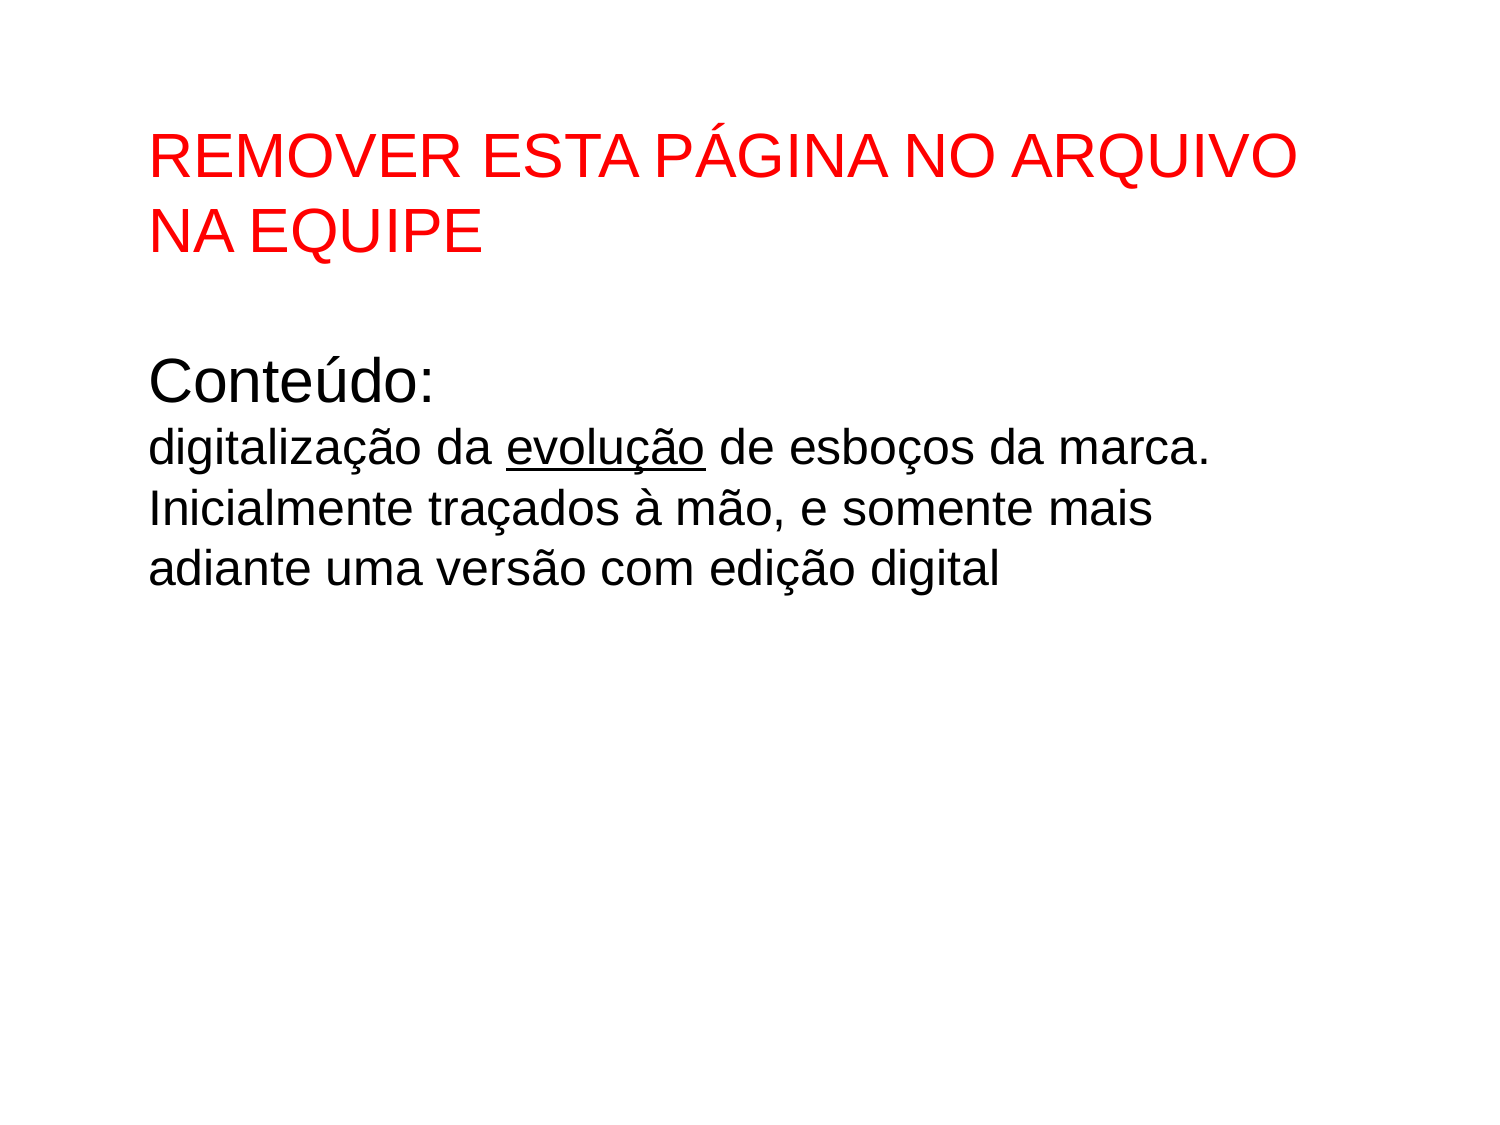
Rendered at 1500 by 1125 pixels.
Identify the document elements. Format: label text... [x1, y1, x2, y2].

text_box REMOVER ESTA PÁGINA NO ARQUIVO NA EQUIPE Conteúdo: digitalização da evolução de esboços da marca. Inicialmente traçados à mão, e somente mais adiante uma versão com edição digital [133, 100, 1338, 536]
